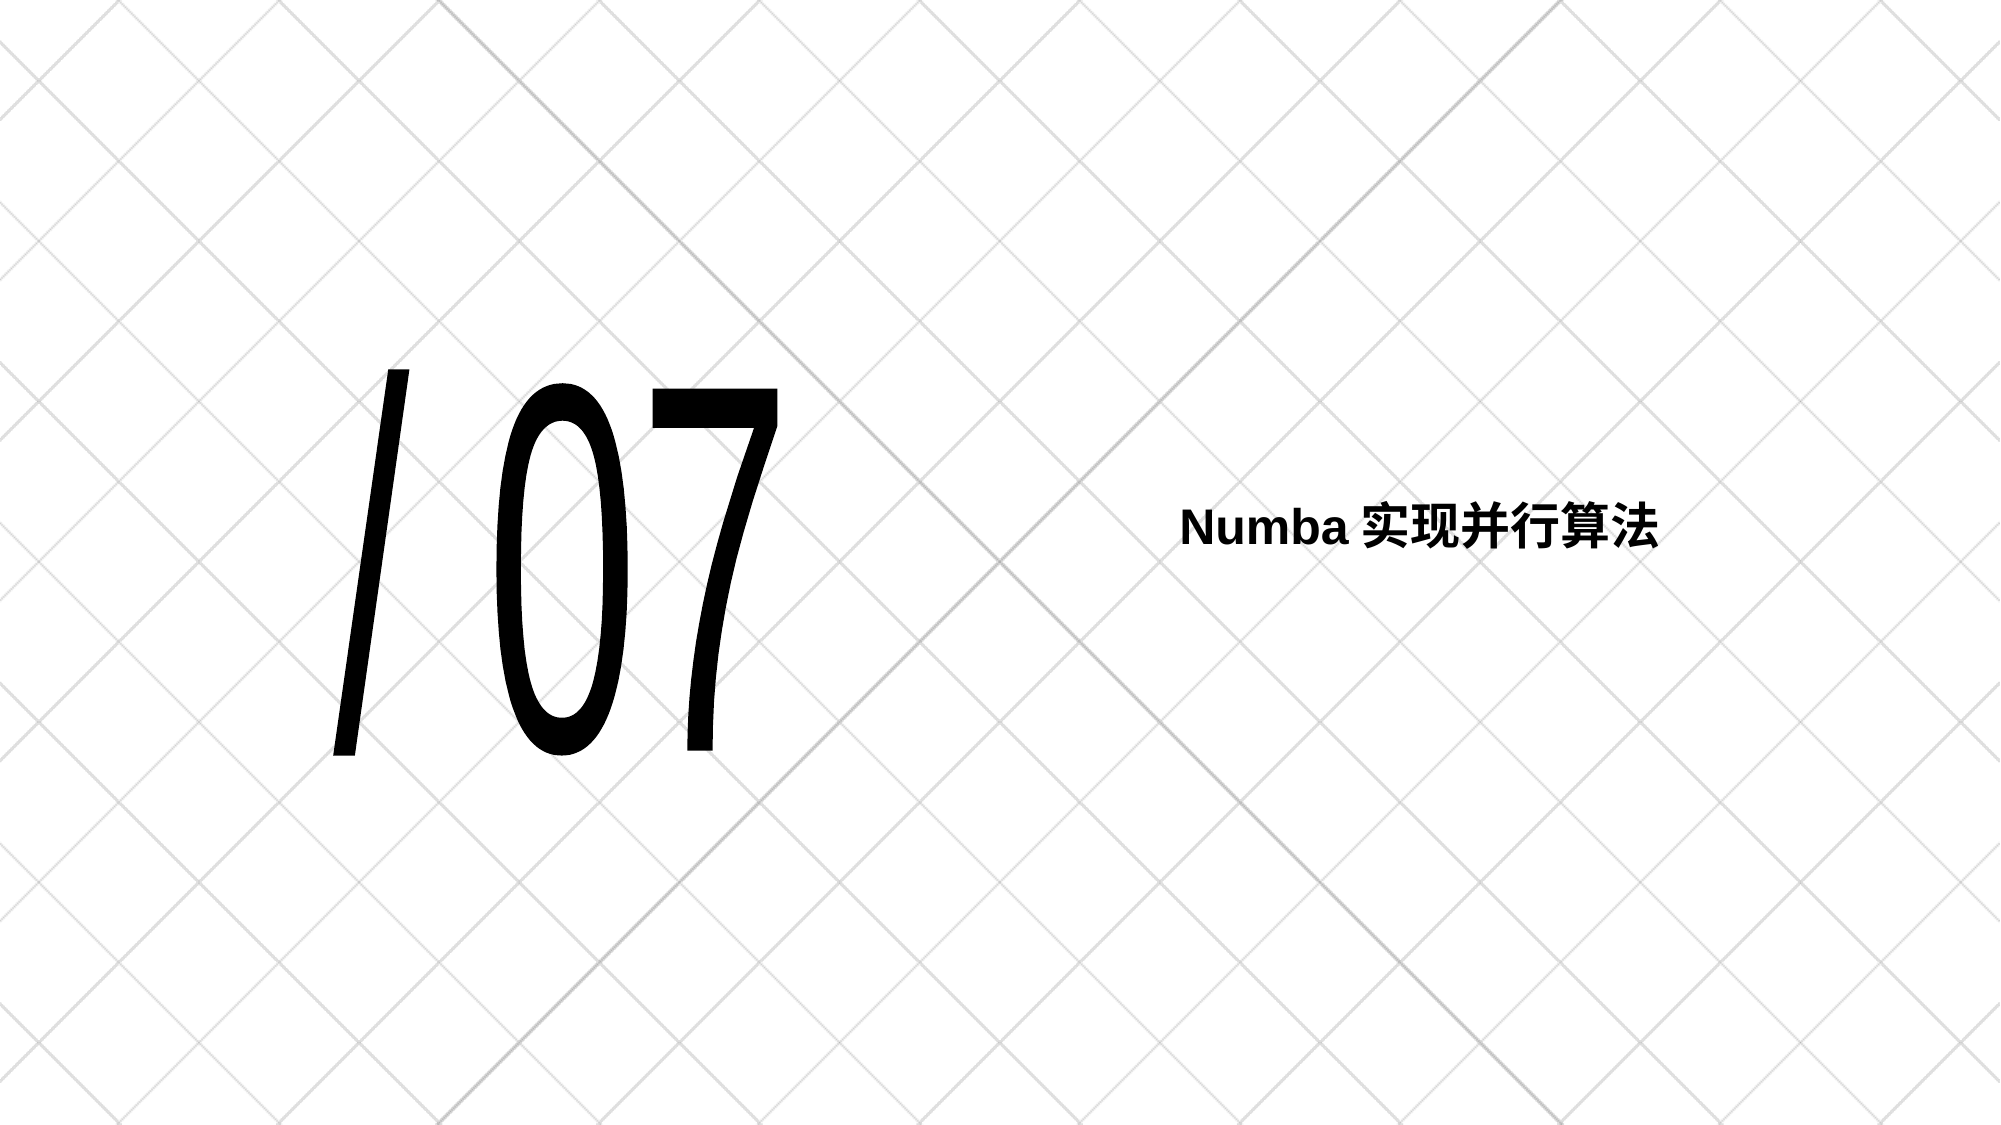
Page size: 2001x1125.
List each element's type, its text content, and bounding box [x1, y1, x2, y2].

picture [0, 0, 2000, 1125]
title Numba实现并行算法 [1164, 415, 1889, 563]
